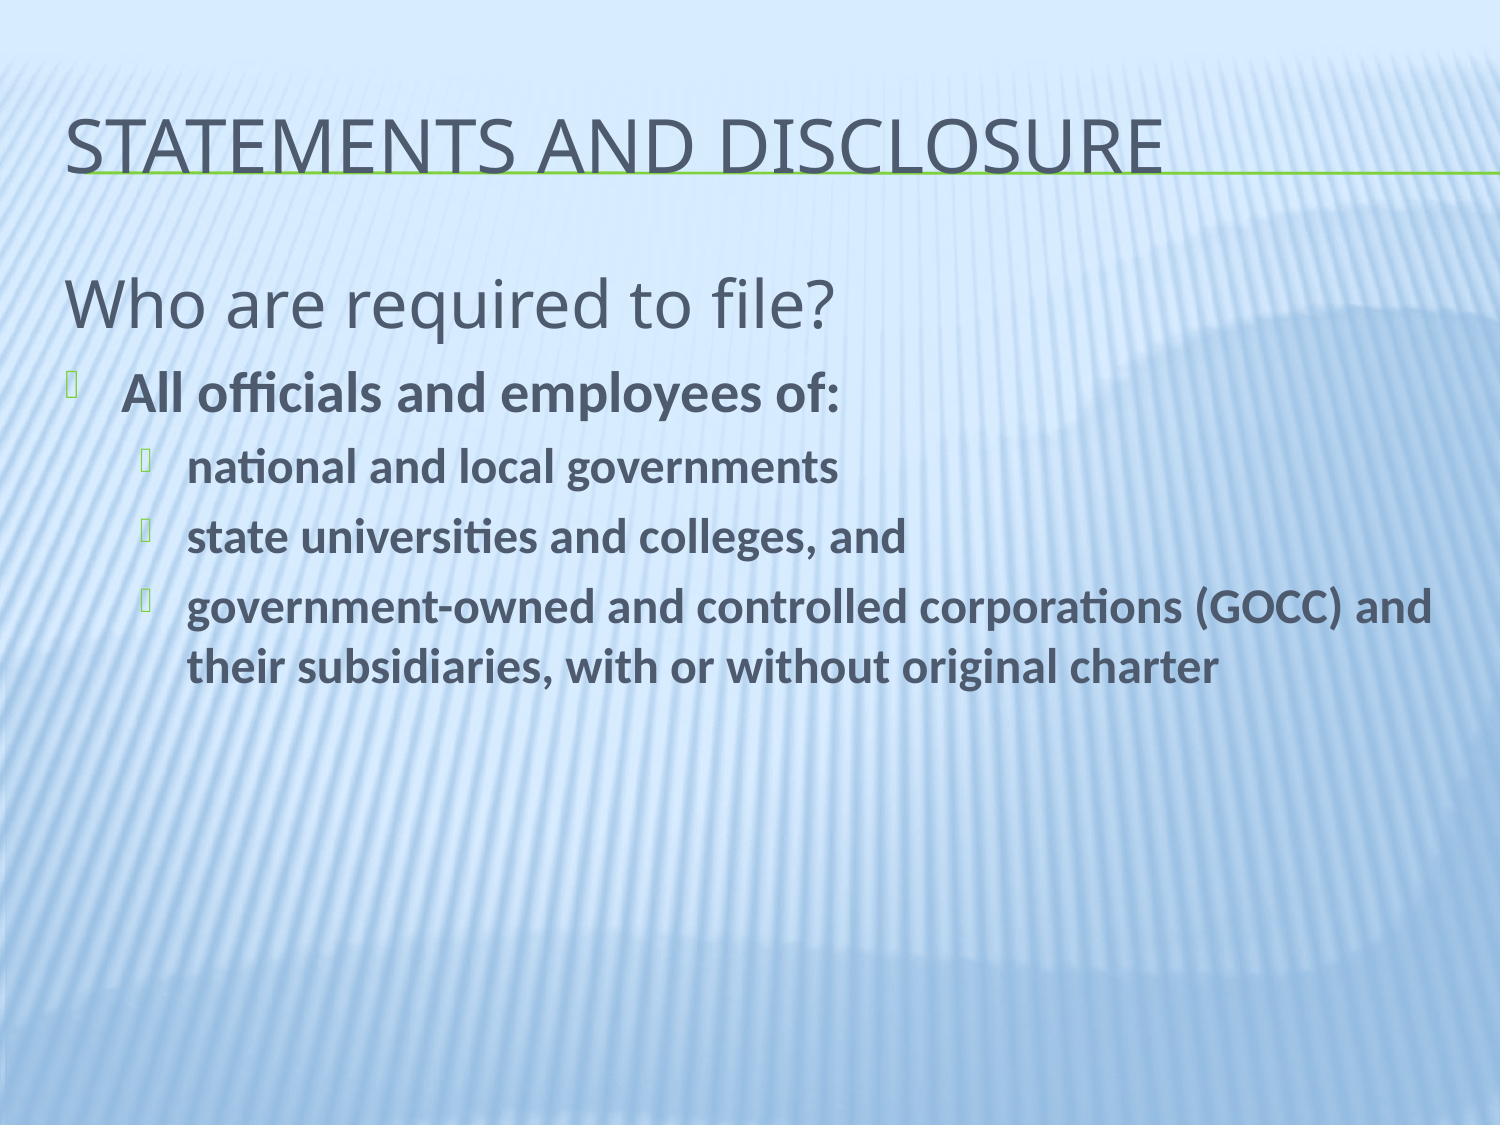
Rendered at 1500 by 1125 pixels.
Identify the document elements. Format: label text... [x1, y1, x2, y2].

list Who are required to file? All officials and employees of: national and local governments state universities and colleges, and government-owned and controlled corporations (GOCC) and their subsidiaries, with or without original charter [50, 254, 1475, 998]
title Statements and disclosure [50, 75, 1475, 213]
